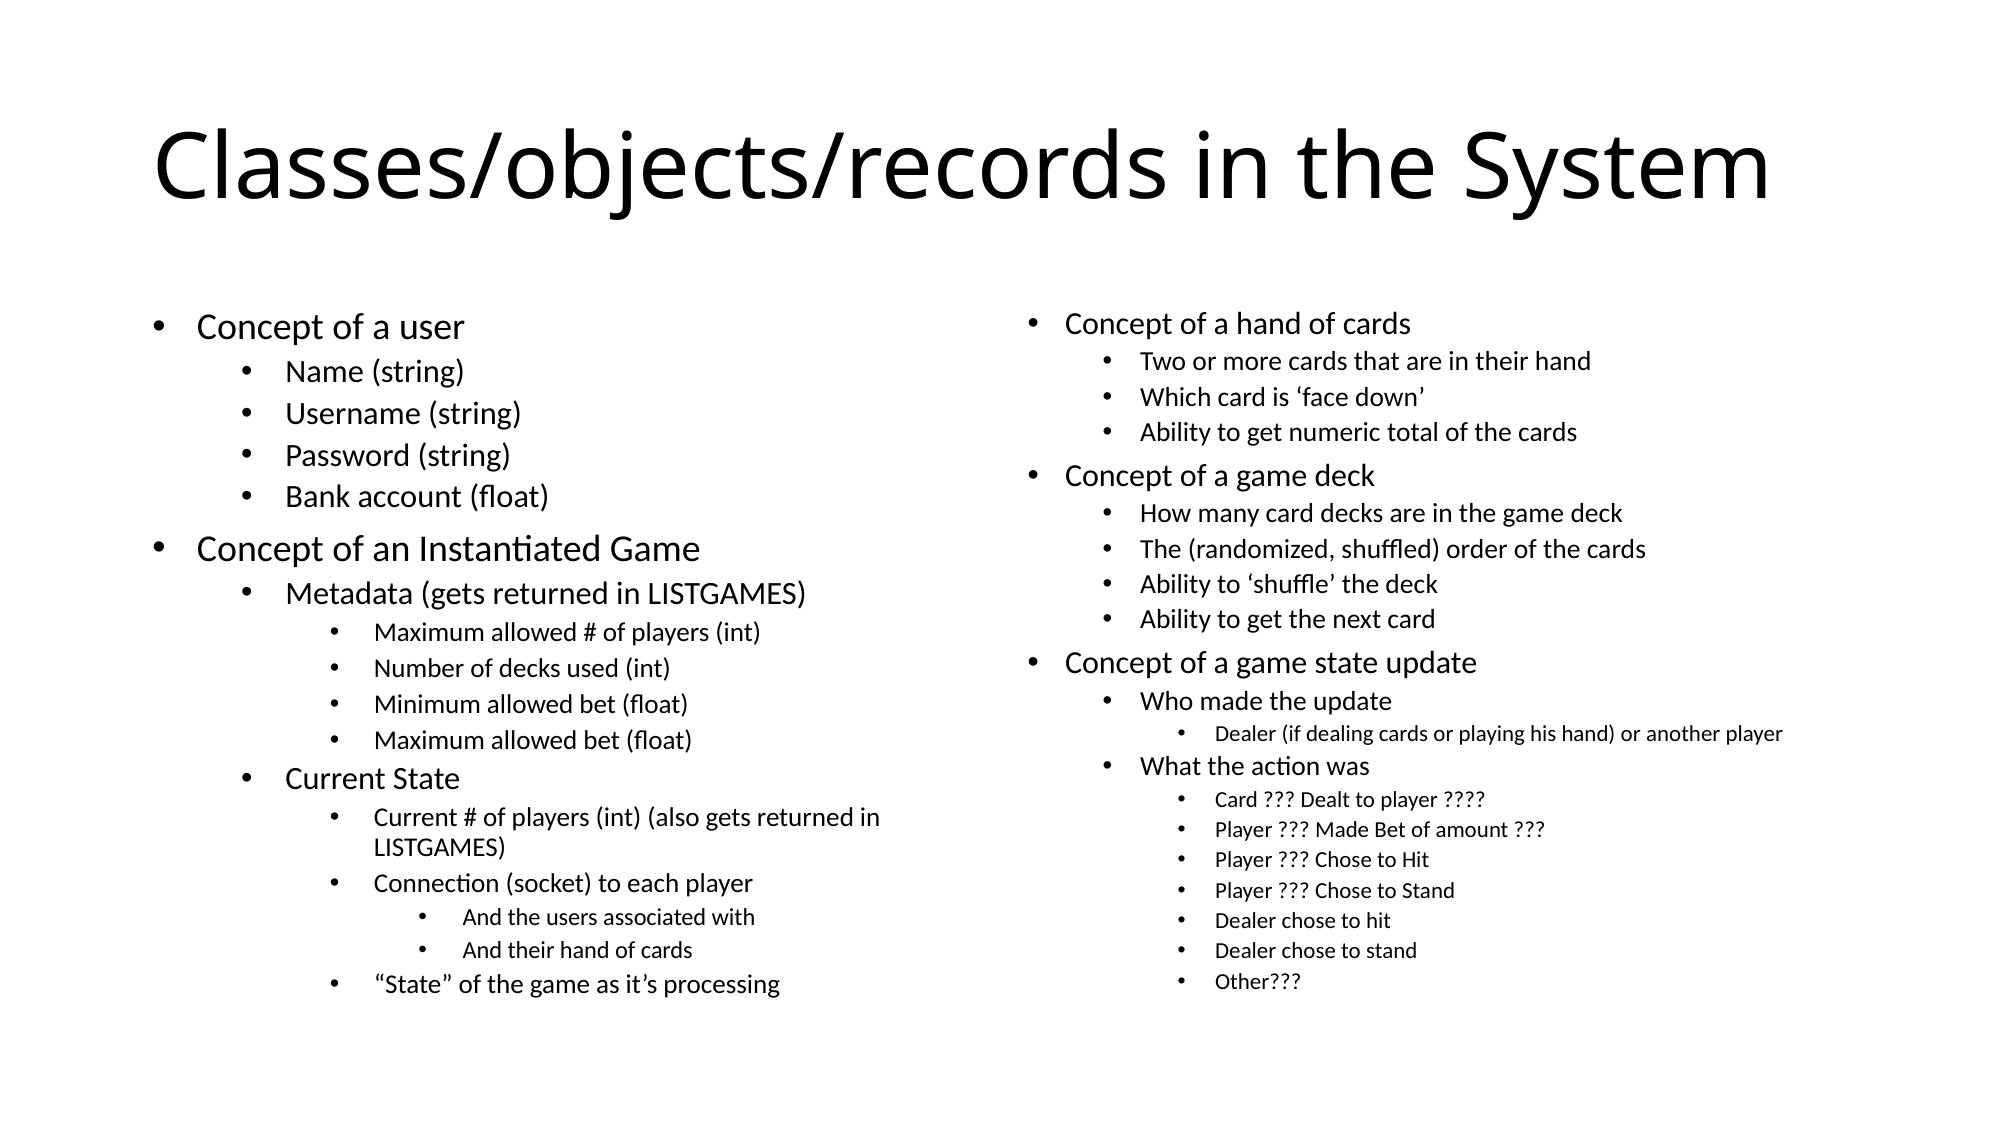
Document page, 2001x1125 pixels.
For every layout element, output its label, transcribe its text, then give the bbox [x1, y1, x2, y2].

title Classes/objects/records in the System [137, 59, 1863, 278]
list Concept of a user Name (string) Username (string) Password (string) Bank account (float) Concept of an Instantiated Game Metadata (gets returned in LISTGAMES) Maximum allowed # of players (int) Number of decks used (int) Minimum allowed bet (float) Maximum allowed bet (float) Current State Current # of players (int) (also gets returned in LISTGAMES) Connection (socket) to each player And the users associated with And their hand of cards “State” of the game as it’s processing [137, 299, 988, 1014]
list Concept of a hand of cards Two or more cards that are in their hand Which card is ‘face down’ Ability to get numeric total of the cards Concept of a game deck How many card decks are in the game deck The (randomized, shuffled) order of the cards Ability to ‘shuffle’ the deck Ability to get the next card Concept of a game state update Who made the update Dealer (if dealing cards or playing his hand) or another player What the action was Card ??? Dealt to player ???? Player ??? Made Bet of amount ??? Player ??? Chose to Hit Player ??? Chose to Stand Dealer chose to hit Dealer chose to stand Other??? [1012, 299, 1863, 1014]
